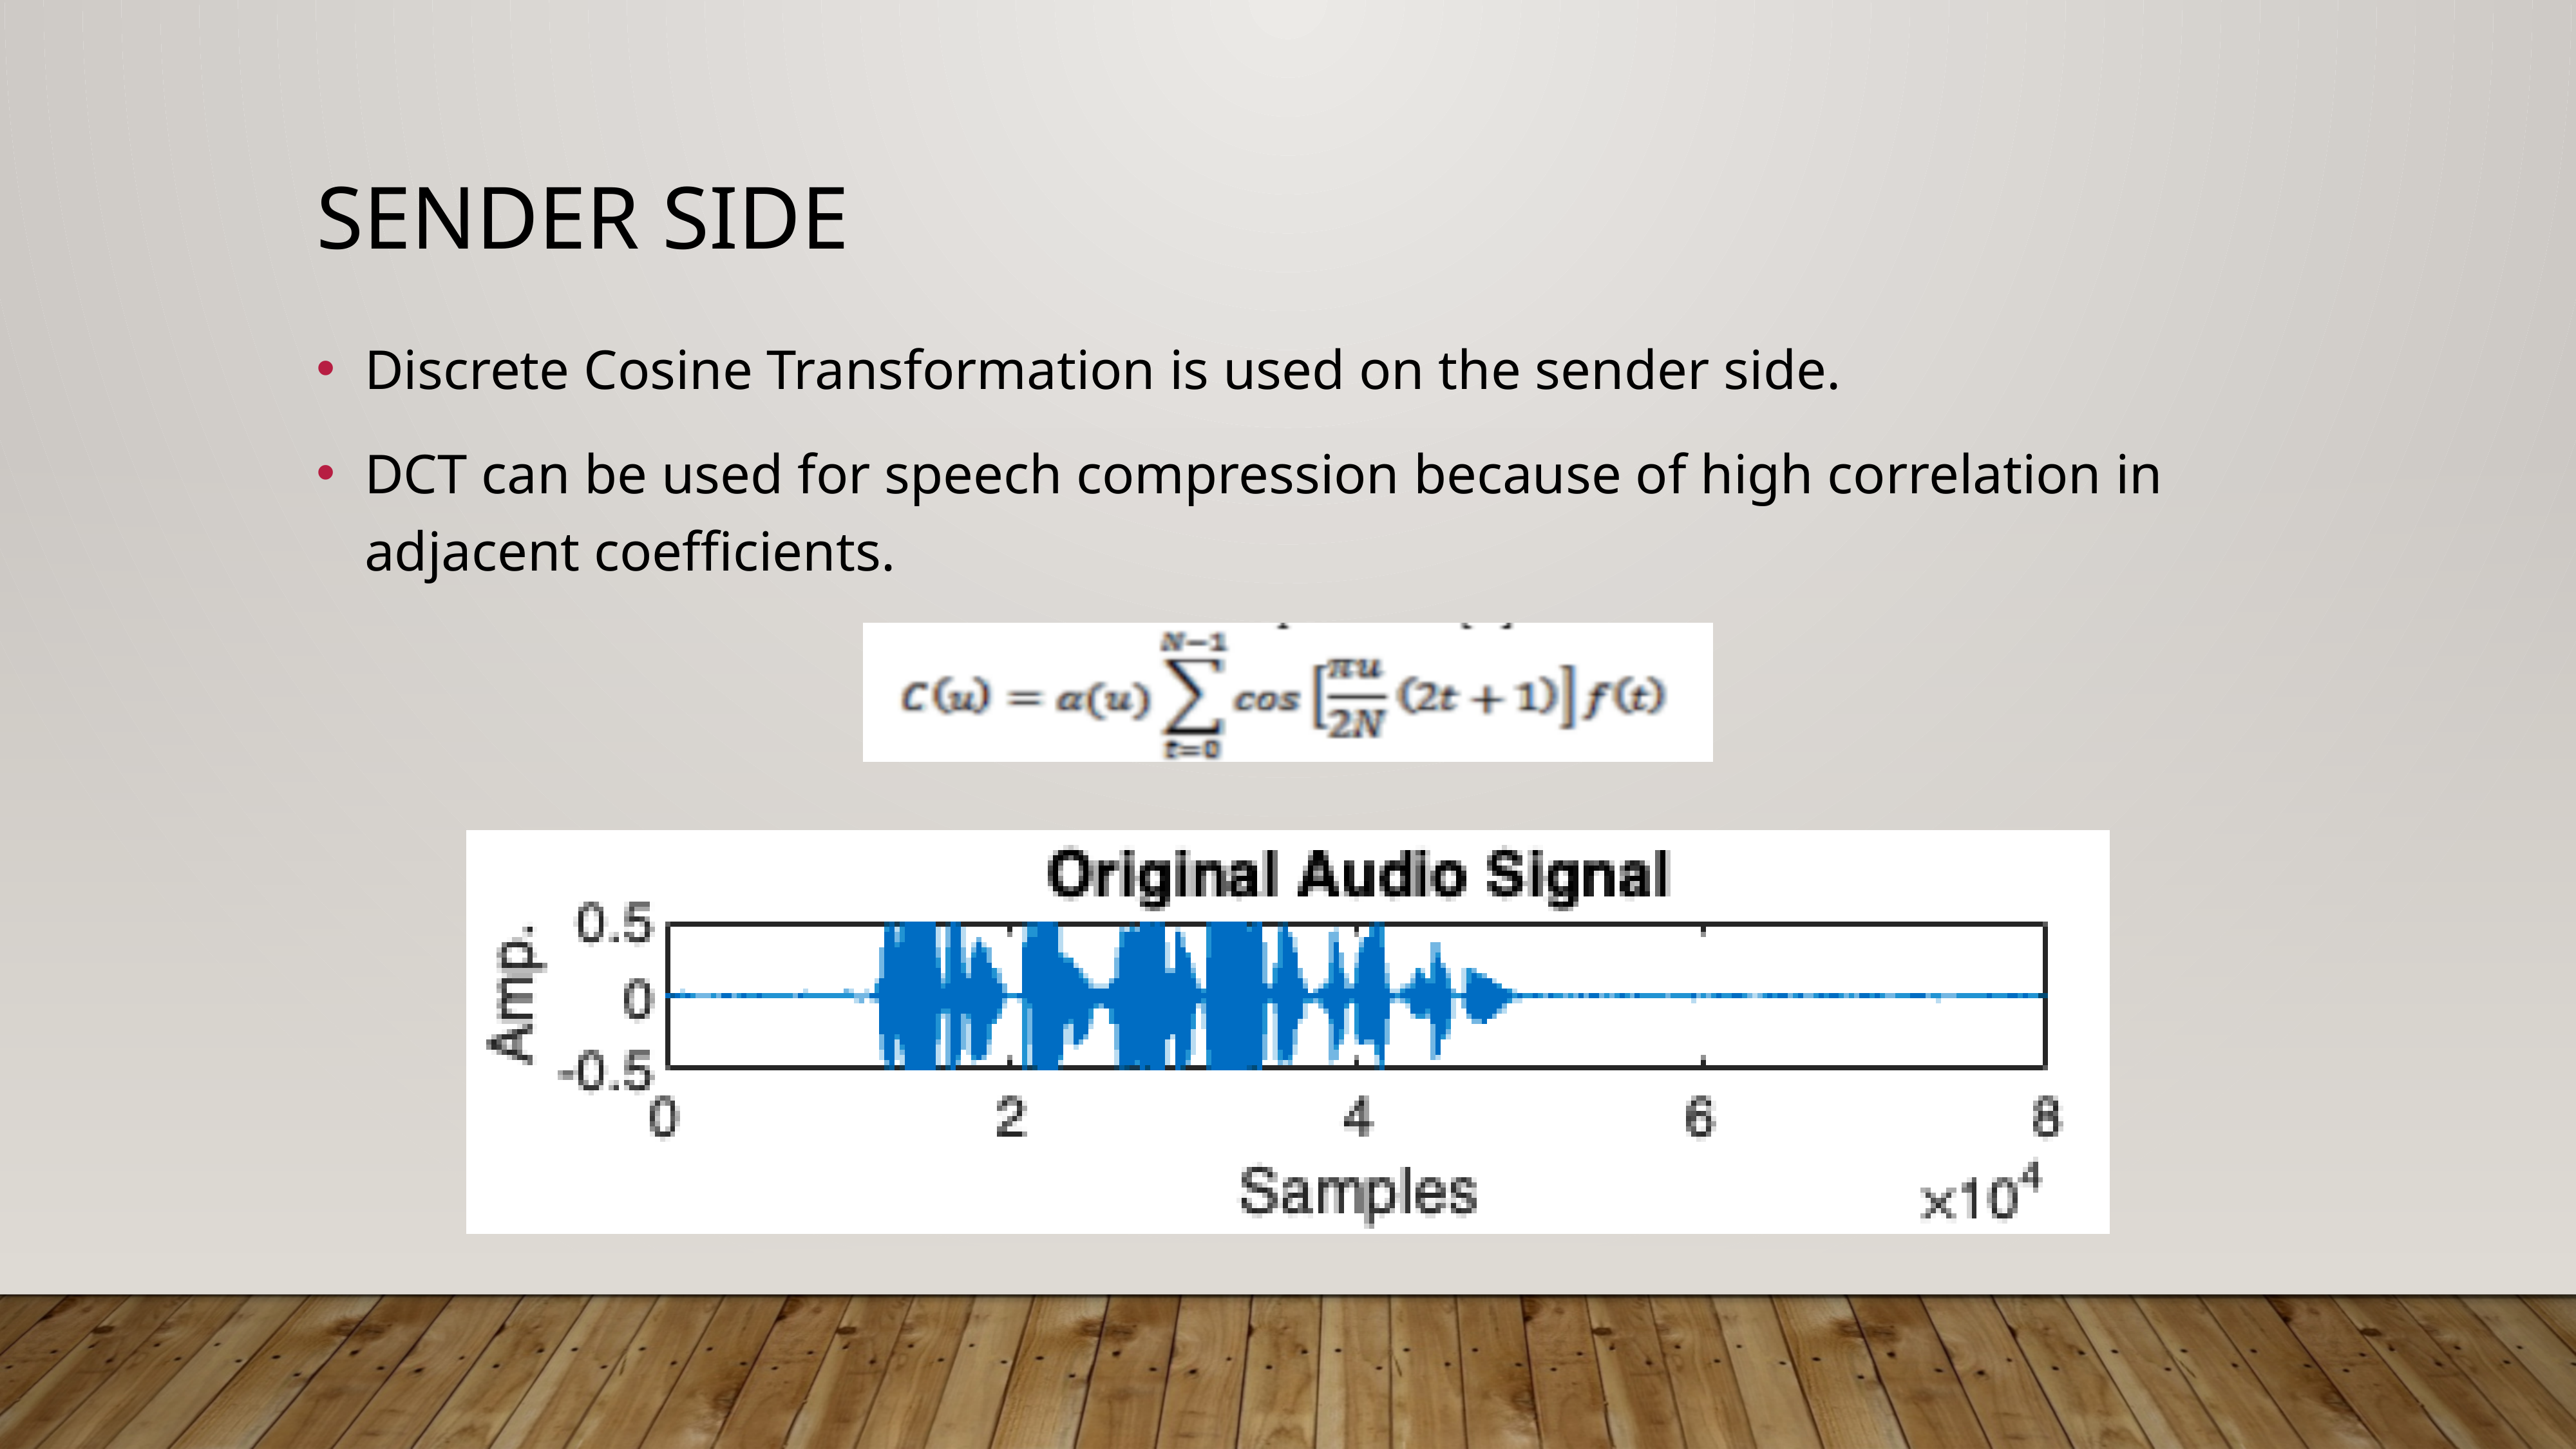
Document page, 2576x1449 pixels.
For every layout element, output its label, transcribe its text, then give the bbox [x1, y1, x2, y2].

picture [466, 830, 2110, 1234]
title Sender Side [307, 169, 2336, 317]
picture [0, 1294, 2576, 1449]
list Discrete Cosine Transformation is used on the sender side. DCT can be used for speech compression because of high correlation in adjacent coefficients. [307, 317, 2336, 1132]
picture [862, 623, 1714, 762]
